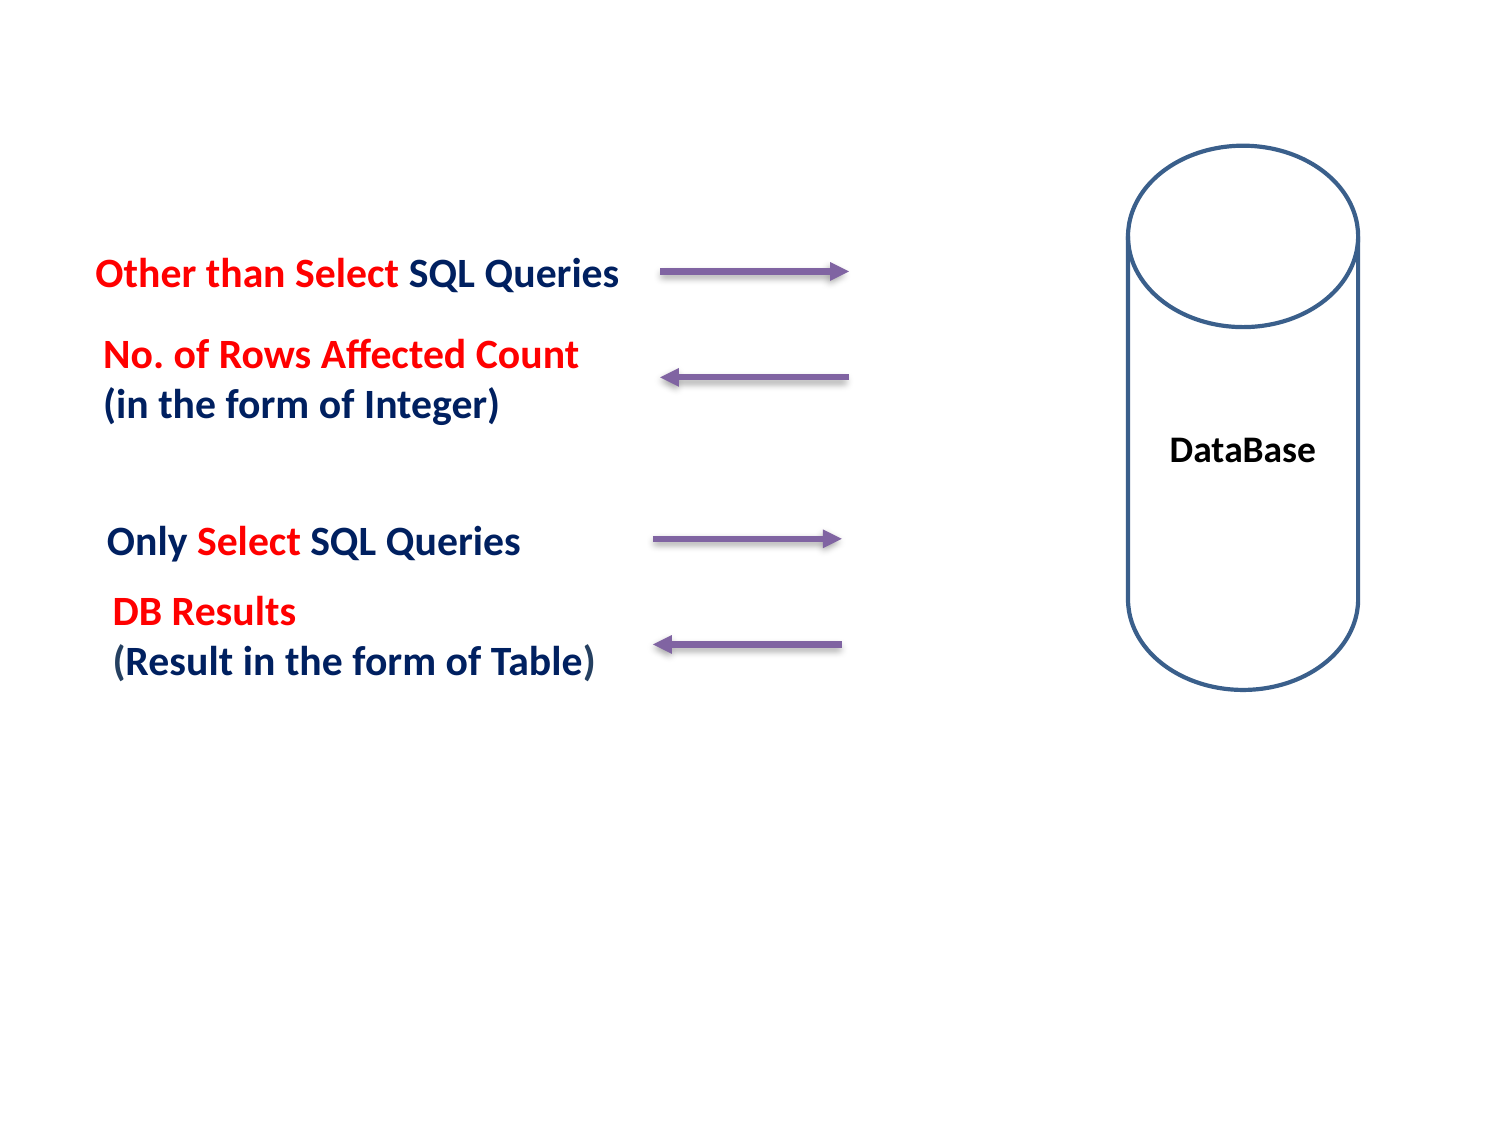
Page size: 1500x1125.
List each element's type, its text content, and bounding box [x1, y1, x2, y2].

text_box DataBase [1154, 417, 1332, 478]
text_box DB Results (Result in the form of Table) [97, 576, 611, 691]
text_box No. of Rows Affected Count (in the form of Integer) [88, 319, 613, 434]
text_box [1125, 143, 1361, 693]
text_box Only Select SQL Queries [92, 506, 654, 571]
text_box Other than Select SQL Queries [80, 238, 650, 304]
